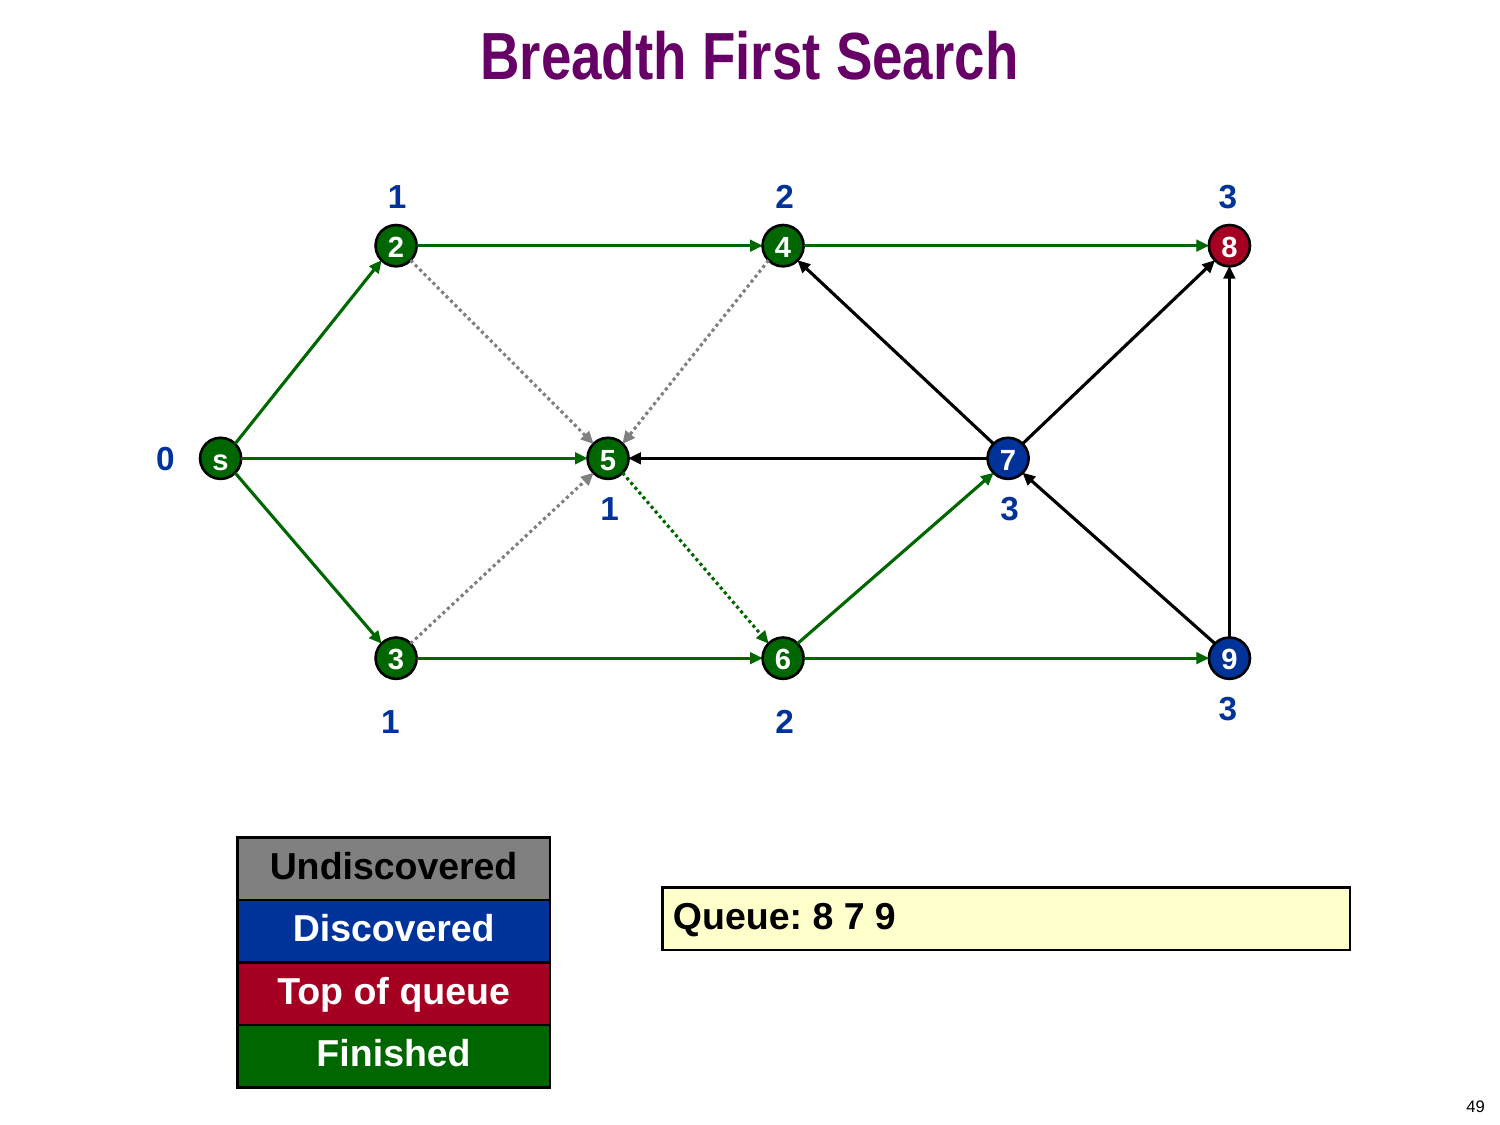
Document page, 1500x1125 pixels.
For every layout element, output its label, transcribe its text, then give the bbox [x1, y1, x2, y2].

text_box Discovered [237, 899, 550, 962]
title Breadth First Search [0, 0, 1500, 125]
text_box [1022, 261, 1215, 443]
text_box s [200, 437, 242, 479]
text_box 2 [756, 699, 813, 741]
text_box 3 [375, 637, 417, 679]
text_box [797, 261, 994, 443]
text_box 2 [756, 174, 813, 216]
text_box 2 [375, 224, 417, 267]
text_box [622, 473, 769, 643]
text_box 8 [1208, 224, 1251, 267]
text_box 1 [369, 174, 425, 216]
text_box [1022, 473, 1215, 643]
text_box 5 [587, 437, 629, 479]
text_box 0 [137, 437, 194, 478]
text_box 1 [362, 699, 419, 741]
text_box 6 [762, 637, 804, 679]
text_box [797, 473, 994, 643]
text_box Undiscovered [237, 837, 550, 899]
text_box 3 [999, 487, 1017, 528]
text_box Top of queue [237, 962, 550, 1025]
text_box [622, 261, 769, 443]
text_box 9 [1208, 637, 1251, 679]
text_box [234, 473, 382, 643]
text_box 3 [1199, 687, 1256, 728]
slide_number 49 [1187, 1087, 1500, 1125]
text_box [410, 473, 594, 643]
text_box Queue: 8 7 9 [662, 887, 1350, 950]
text_box 7 [987, 437, 1029, 479]
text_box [234, 261, 382, 443]
text_box 1 [599, 487, 617, 528]
text_box Finished [237, 1025, 550, 1088]
text_box 4 [762, 224, 804, 267]
text_box 3 [1199, 174, 1256, 216]
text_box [410, 261, 594, 443]
